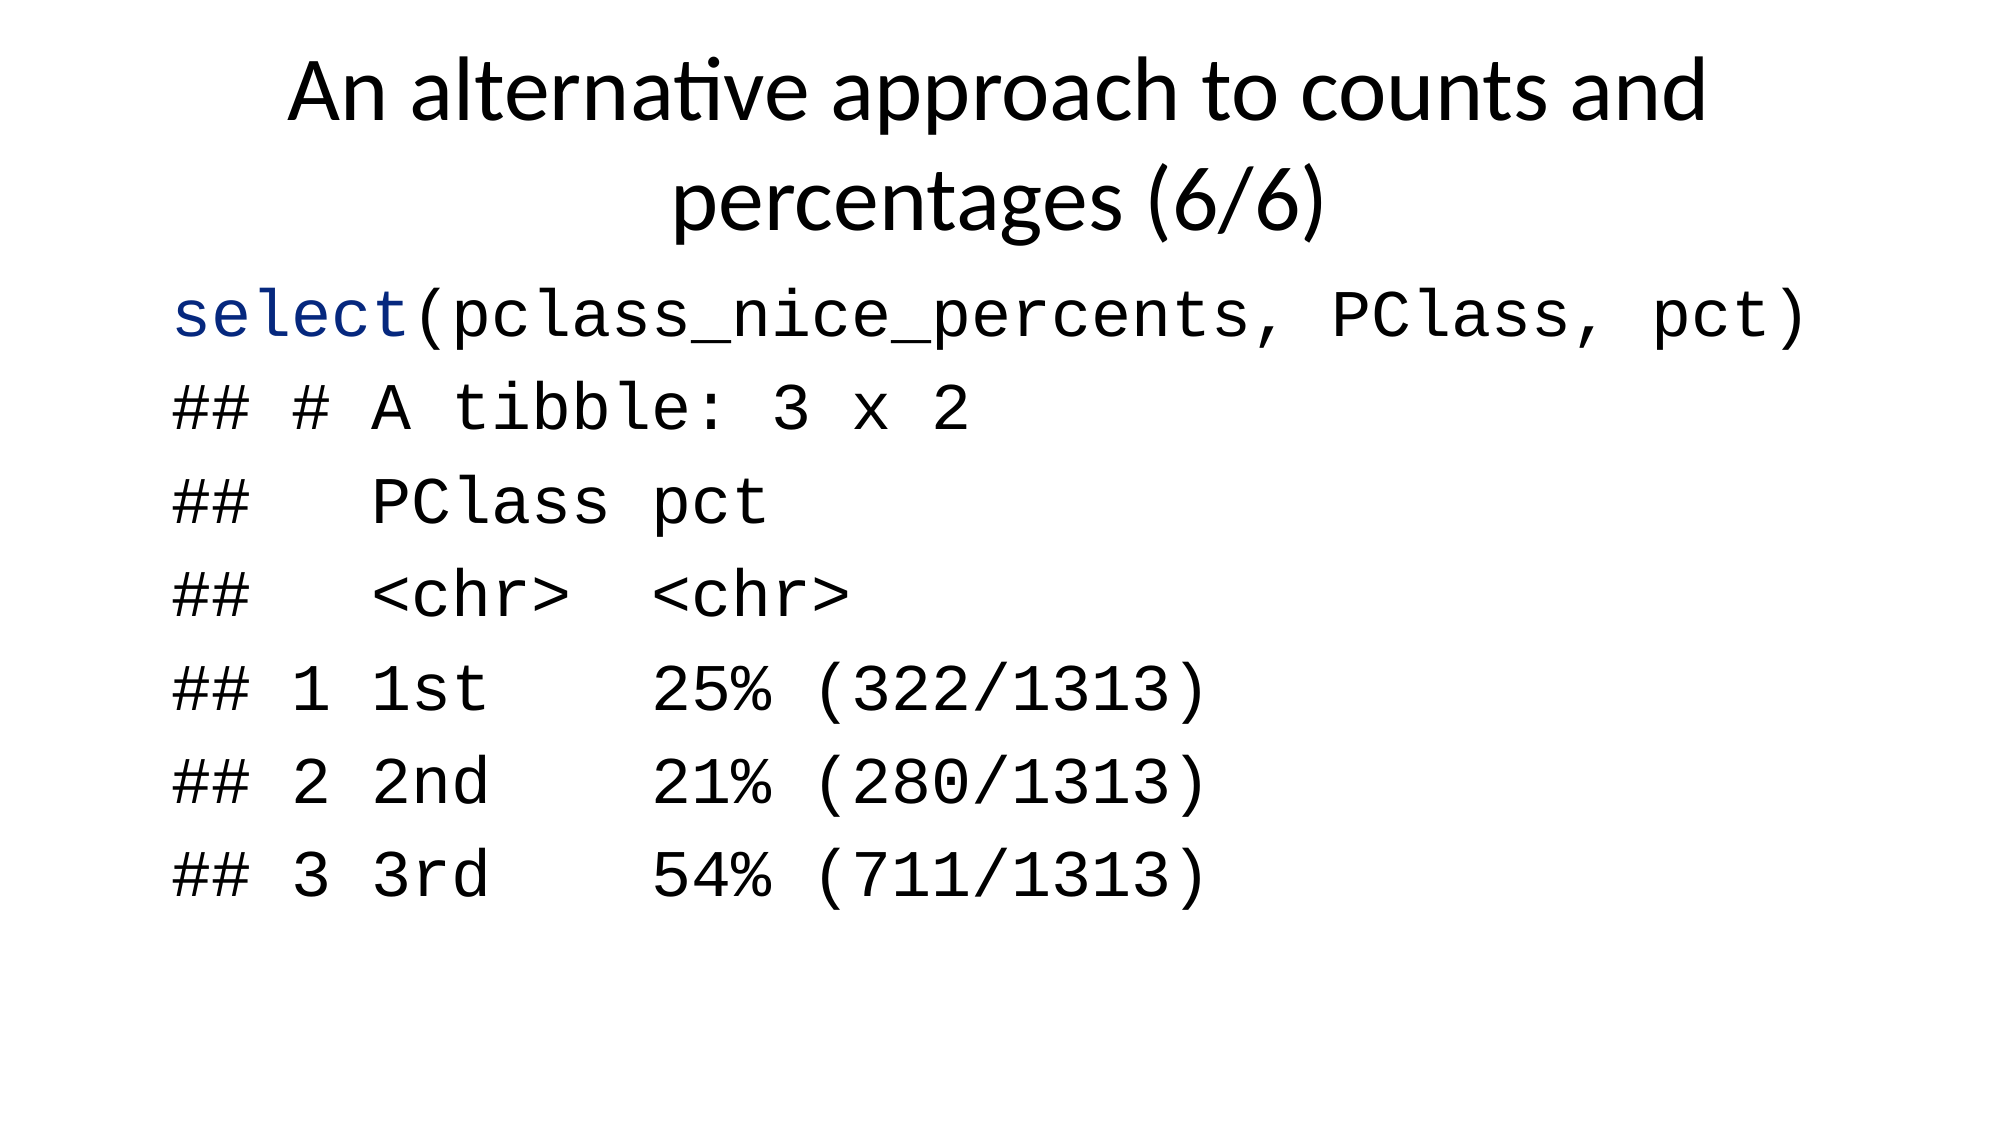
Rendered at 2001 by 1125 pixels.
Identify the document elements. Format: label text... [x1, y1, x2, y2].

list select(pclass_nice_percents, PClass, pct) ## # A tibble: 3 x 2 ## PClass pct ## <chr> <chr> ## 1 1st 25% (322/1313) ## 2 2nd 21% (280/1313) ## 3 3rd 54% (711/1313) [99, 262, 1900, 1005]
title An alternative approach to counts and percentages (6/6) [99, 45, 1900, 233]
